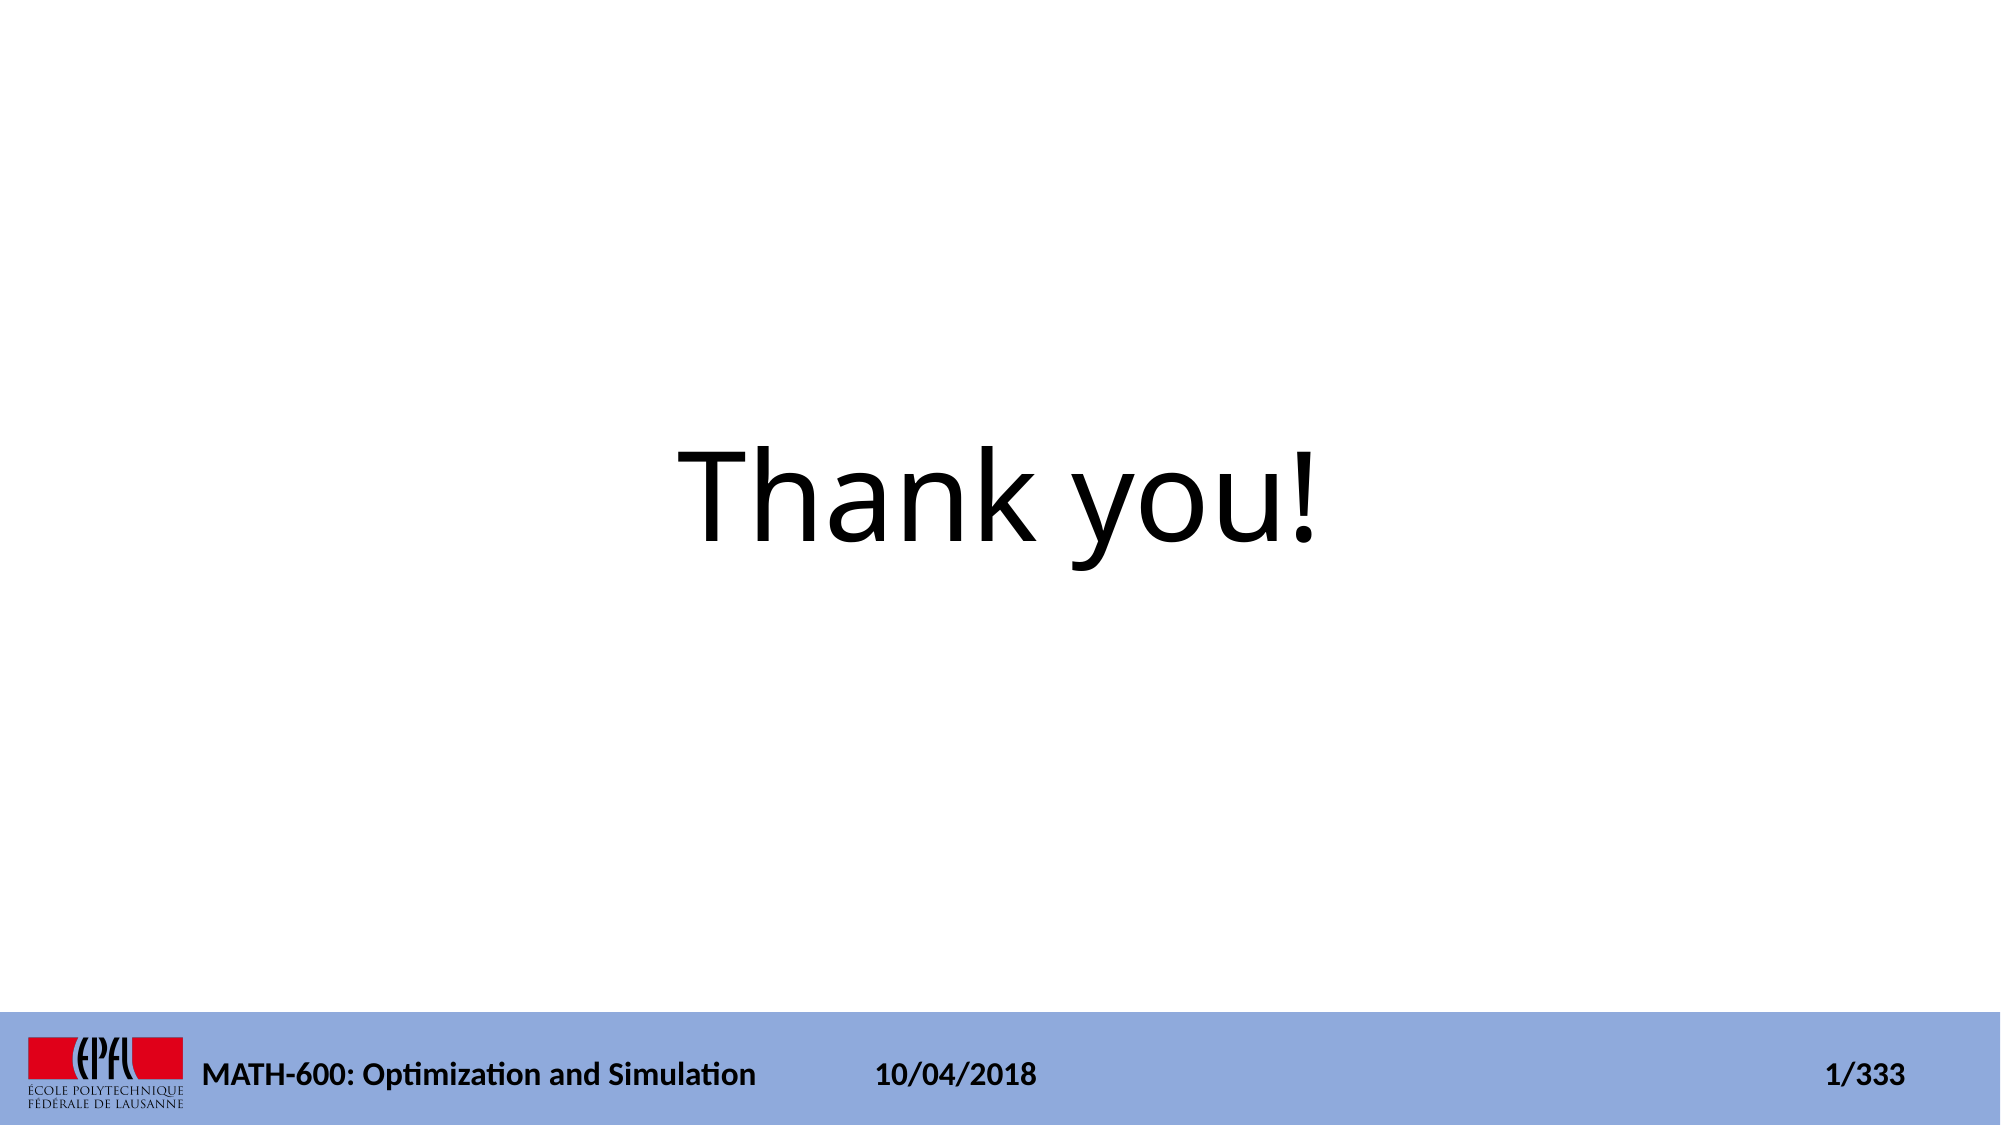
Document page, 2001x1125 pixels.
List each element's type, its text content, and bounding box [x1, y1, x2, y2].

text_box MATH-600: Optimization and Simulation [187, 1041, 788, 1102]
title Thank you! [249, 184, 1750, 576]
picture [24, 1033, 187, 1112]
text_box 10/04/2018 [788, 1041, 1124, 1102]
text_box 1/333 [1697, 1041, 2000, 1102]
